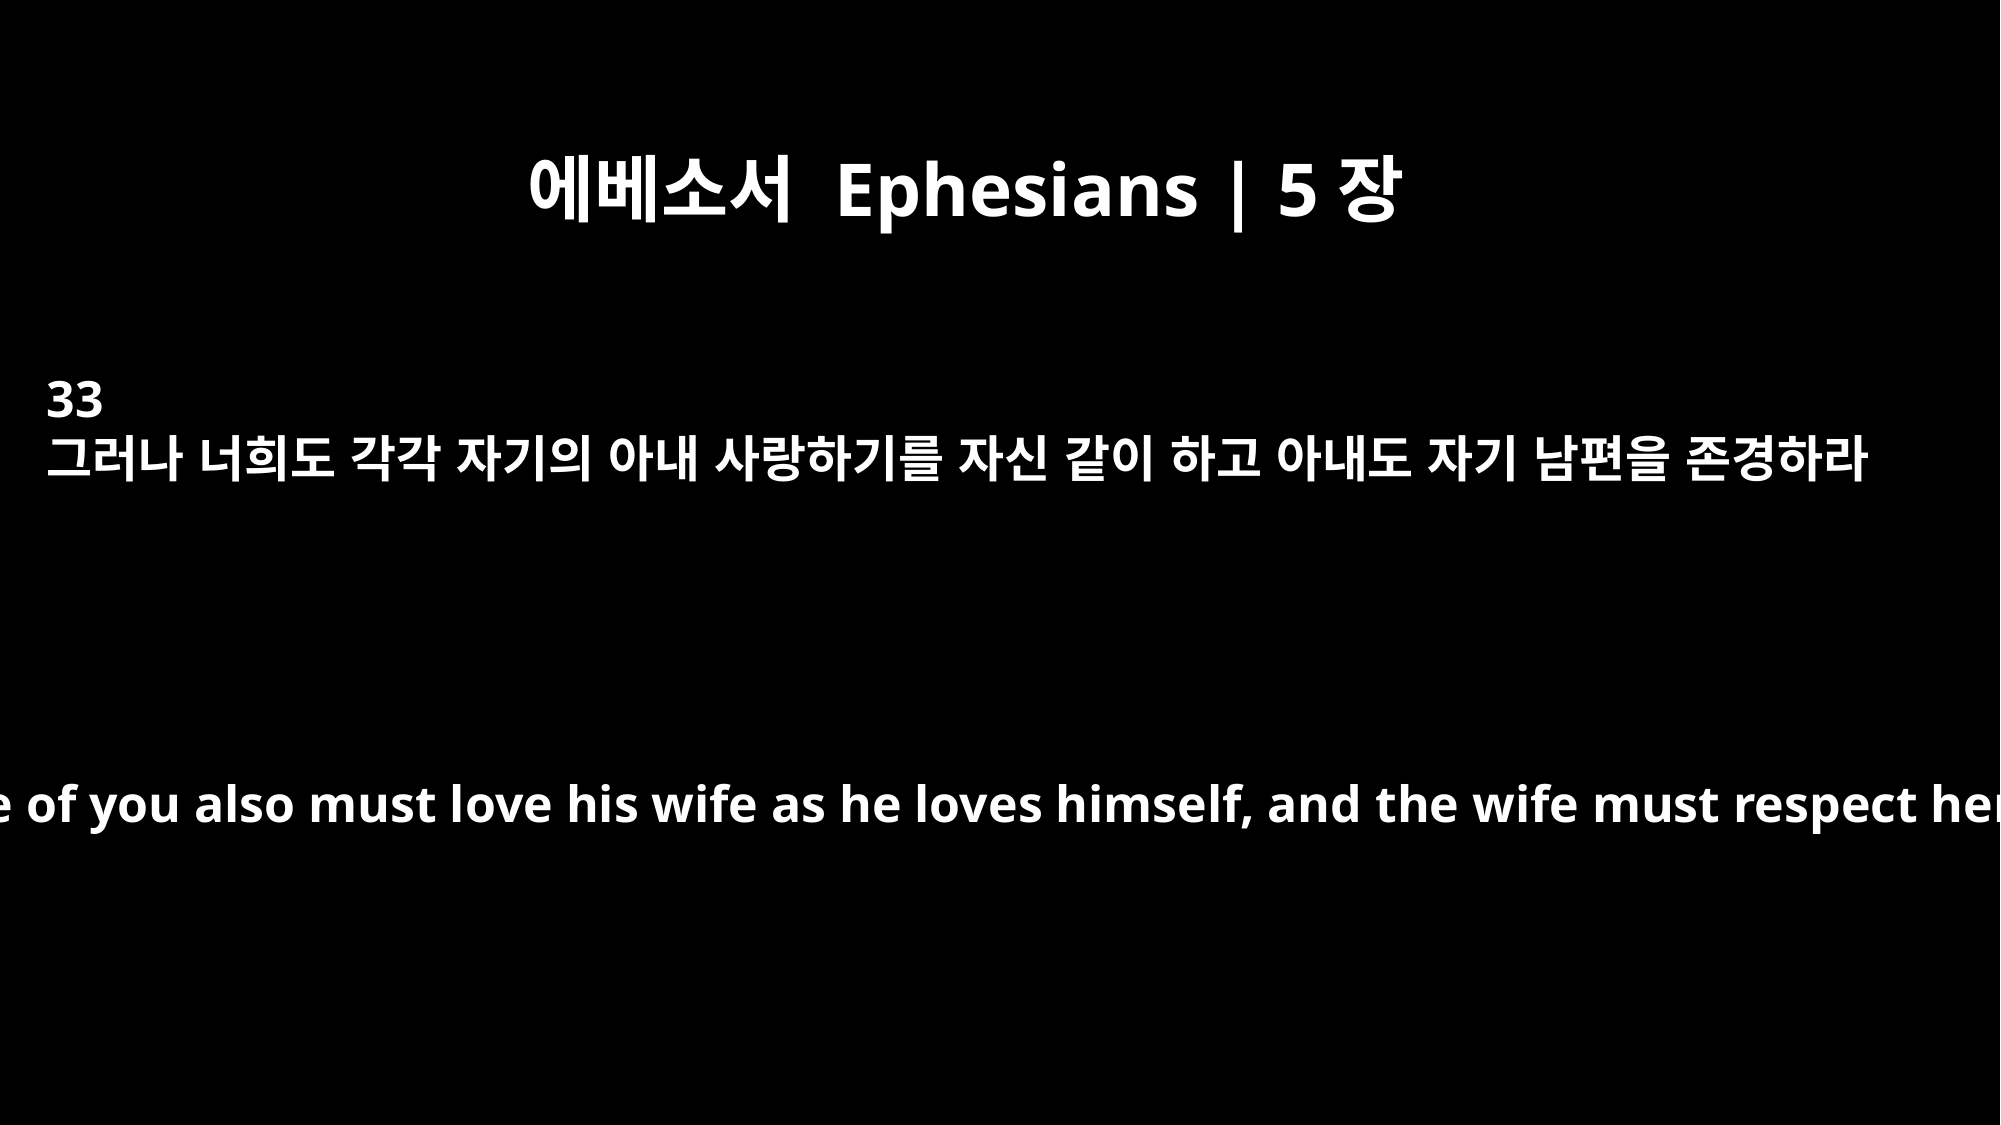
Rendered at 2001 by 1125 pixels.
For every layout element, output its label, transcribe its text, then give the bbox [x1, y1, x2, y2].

text_box However, each one of you also must love his wife as he loves himself, and the wife must respect her husband. [0, 764, 2000, 840]
text_box 33 그러나 너희도 각각 자기의 아내 사랑하기를 자신 같이 하고 아내도 자기 남편을 존경하라 [31, 359, 1886, 495]
text_box 에베소서 Ephesians | 5장 [512, 136, 1420, 239]
